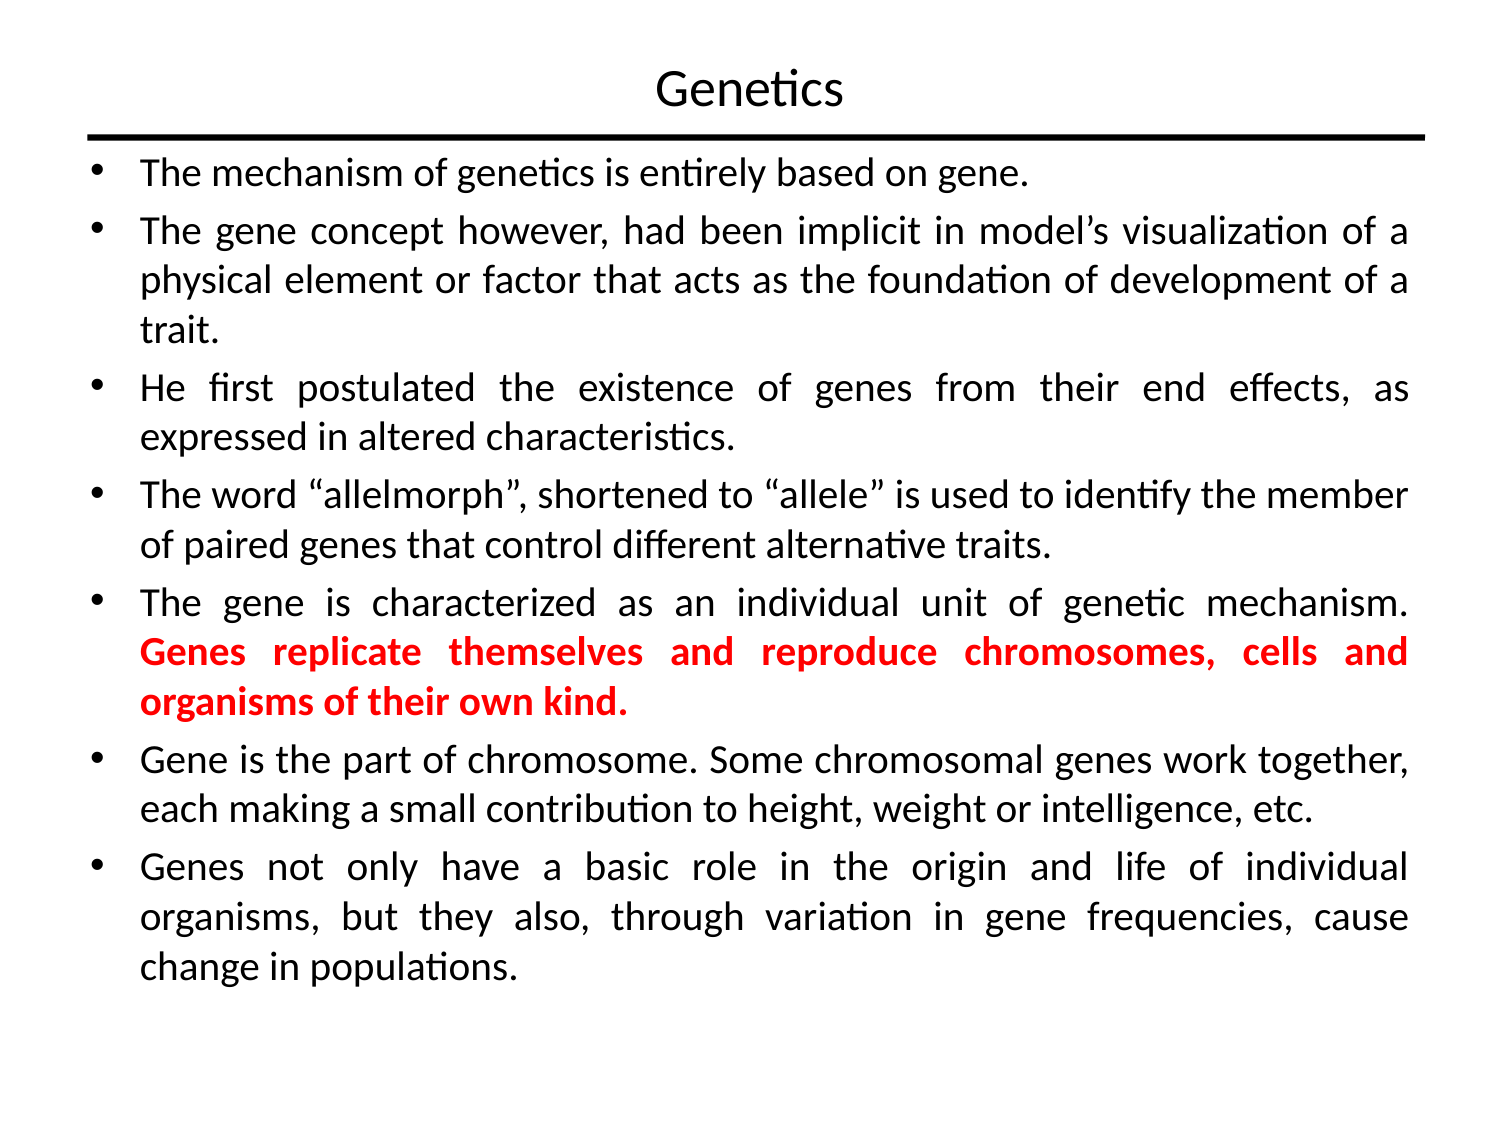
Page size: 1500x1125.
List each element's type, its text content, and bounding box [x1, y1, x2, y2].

list The mechanism of genetics is entirely based on gene. The gene concept however, had been implicit in model’s visualization of a physical element or factor that acts as the foundation of development of a trait. He first postulated the existence of genes from their end effects, as expressed in altered characteristics. The word “allelmorph”, shortened to “allele” is used to identify the member of paired genes that control different alternative traits. The gene is characterized as an individual unit of genetic mechanism. Genes replicate themselves and reproduce chromosomes, cells and organisms of their own kind. Gene is the part of chromosome. Some chromosomal genes work together, each making a small contribution to height, weight or intelligence, etc. Genes not only have a basic role in the origin and life of individual organisms, but they also, through variation in gene frequencies, cause change in populations. [75, 137, 1425, 1005]
title Genetics [75, 45, 1425, 125]
